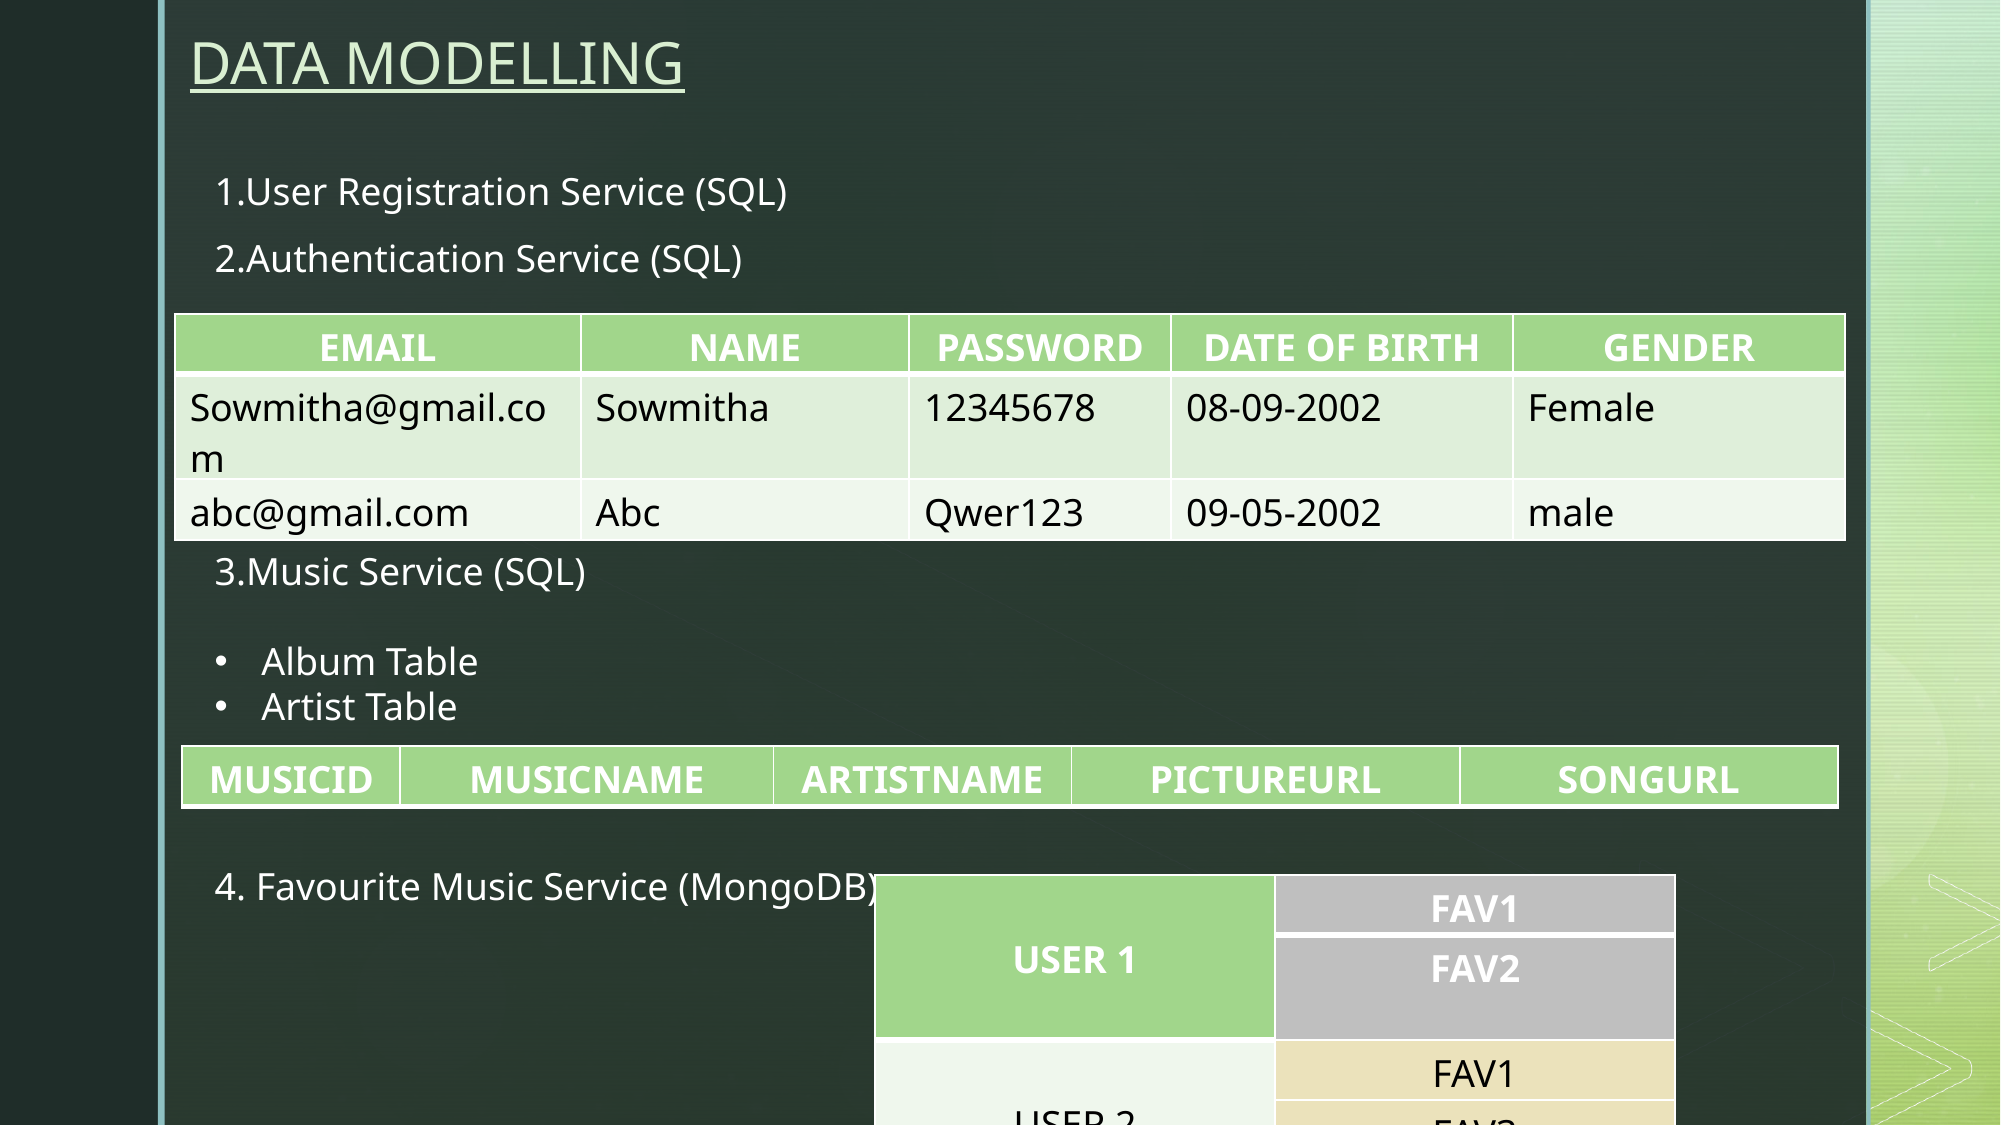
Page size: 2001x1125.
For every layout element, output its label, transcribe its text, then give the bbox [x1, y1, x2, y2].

table_header SONGURL [1461, 747, 1837, 804]
table_header GENDER [1514, 315, 1844, 371]
table_cell FAV2 [1276, 938, 1674, 1039]
table_cell Abc [582, 480, 908, 539]
table_cell Qwer123 [910, 480, 1170, 539]
table_cell abc@gmail.com [176, 480, 580, 539]
table_cell FAV3 [1276, 1101, 1674, 1125]
table_header PICTUREURL [1072, 747, 1459, 804]
table_header FAV1 [1276, 876, 1674, 932]
table_cell Sowmitha@gmail.com [176, 377, 580, 478]
table_header NAME [582, 315, 908, 371]
table_header PASSWORD [910, 315, 1170, 371]
table_cell 09-05-2002 [1172, 480, 1512, 539]
table_header MUSICNAME [401, 747, 773, 804]
table_header DATE OF BIRTH [1172, 315, 1512, 371]
table_cell Sowmitha [582, 377, 908, 478]
table_cell 12345678 [910, 377, 1170, 478]
table_header USER 1 [876, 876, 1274, 1037]
picture [1871, 0, 2001, 1125]
table_cell FAV1 [1276, 1041, 1674, 1099]
table_header MUSICID [183, 747, 399, 804]
table_cell male [1514, 480, 1844, 539]
table_cell Female [1514, 377, 1844, 478]
table_cell USER 2 [876, 1043, 1274, 1125]
text_box DATA MODELLING [174, 26, 1710, 150]
text_box 1.User Registration Service (SQL) 2.Authentication Service (SQL) [199, 137, 1200, 288]
table_cell 08-09-2002 [1172, 377, 1512, 478]
text_box 4. Favourite Music Service (MongoDB) [199, 810, 1200, 916]
text_box 3.Music Service (SQL) Album Table Artist Table [199, 541, 1200, 736]
table_header EMAIL [176, 315, 580, 371]
table_header ARTISTNAME [774, 747, 1071, 804]
